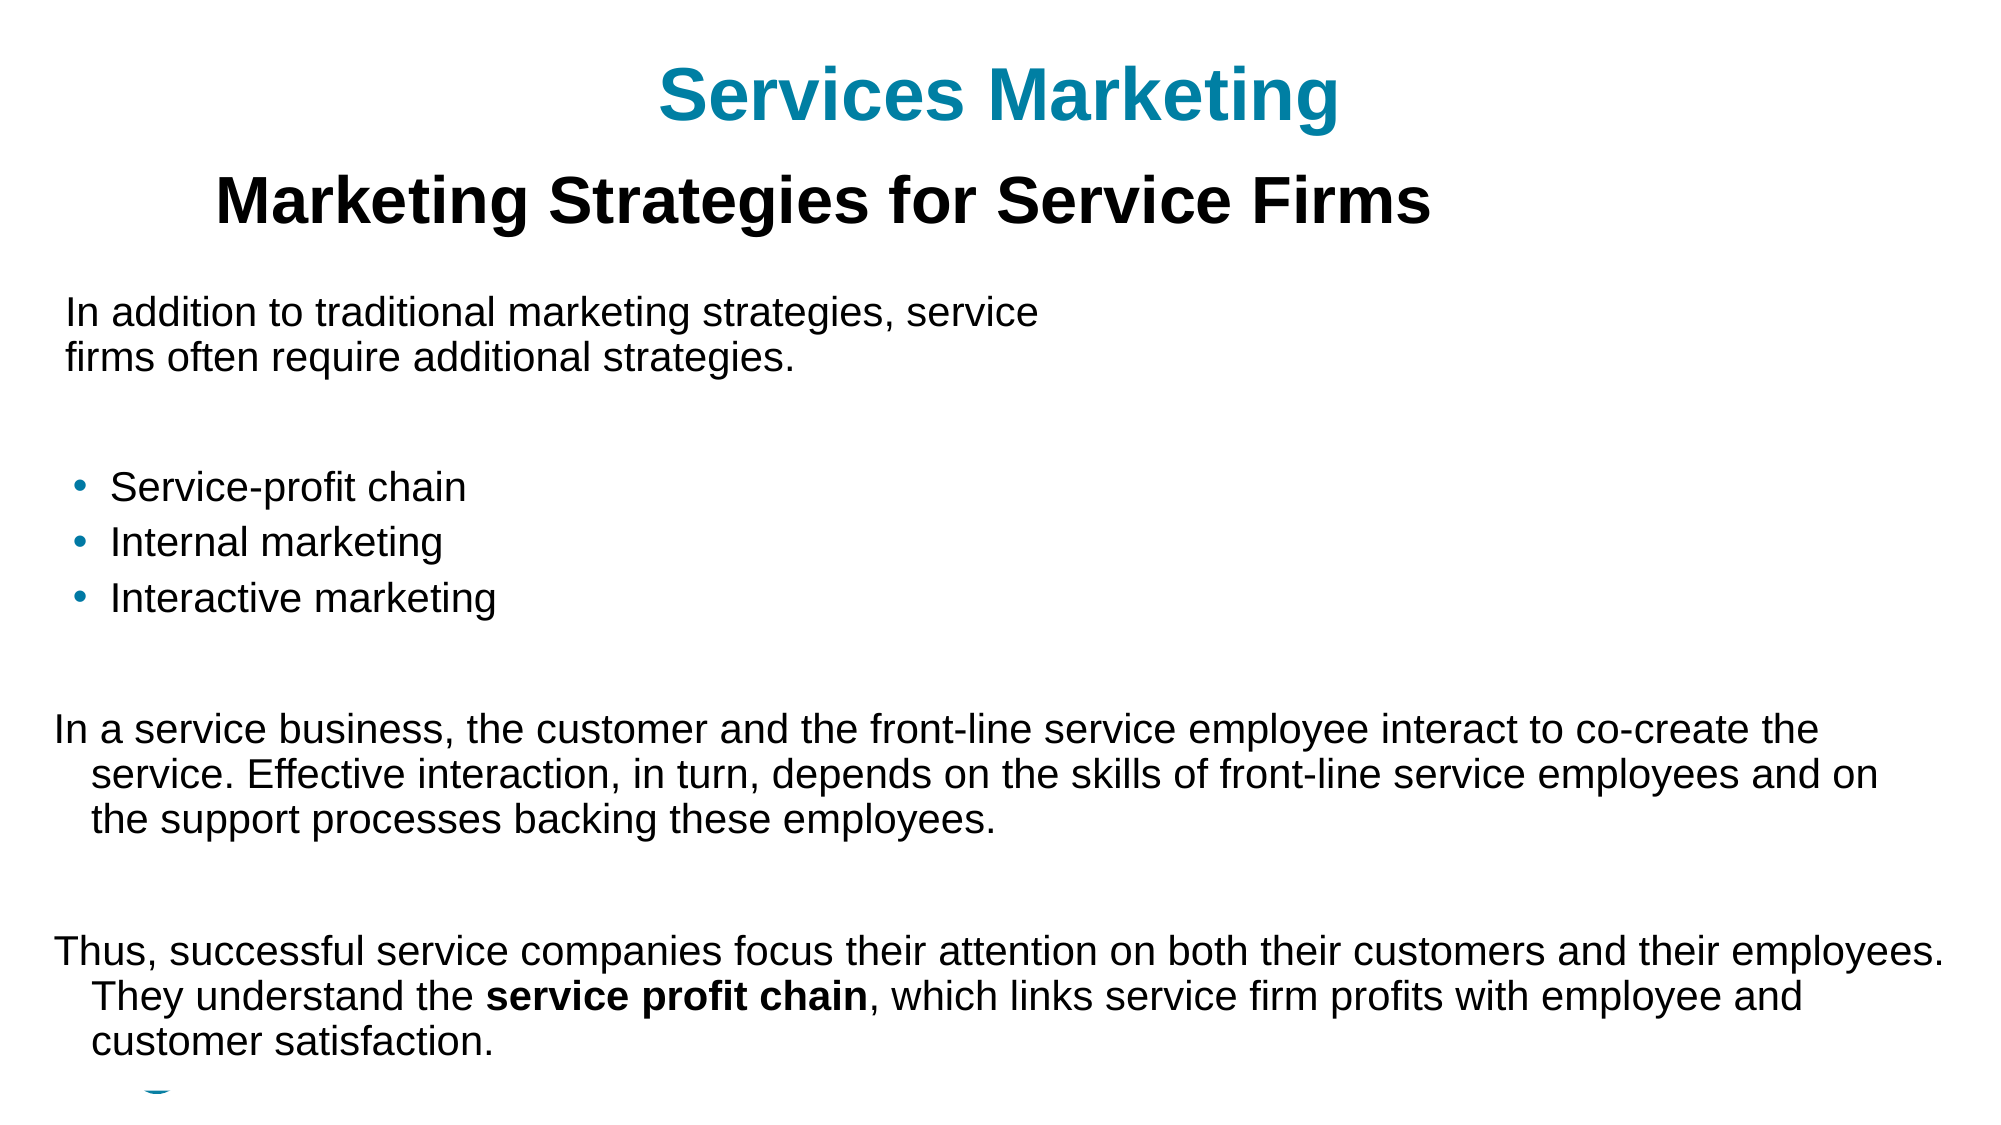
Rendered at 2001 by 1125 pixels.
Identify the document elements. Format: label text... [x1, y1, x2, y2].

list Marketing Strategies for Service Firms [200, 158, 1659, 251]
list In addition to traditional marketing strategies, service firms often require additional strategies. Service-profit chain Internal marketing Interactive marketing In a service business, the customer and the front-line service employee interact to co-create the service. Effective interaction, in turn, depends on the skills of front-line service employees and on the support processes backing these employees. Thus, successful service companies focus their attention on both their customers and their employees. They understand the service profit chain, which links service firm profits with employee and customer satisfaction. [38, 283, 1963, 1091]
title Services Marketing [194, 34, 1806, 159]
